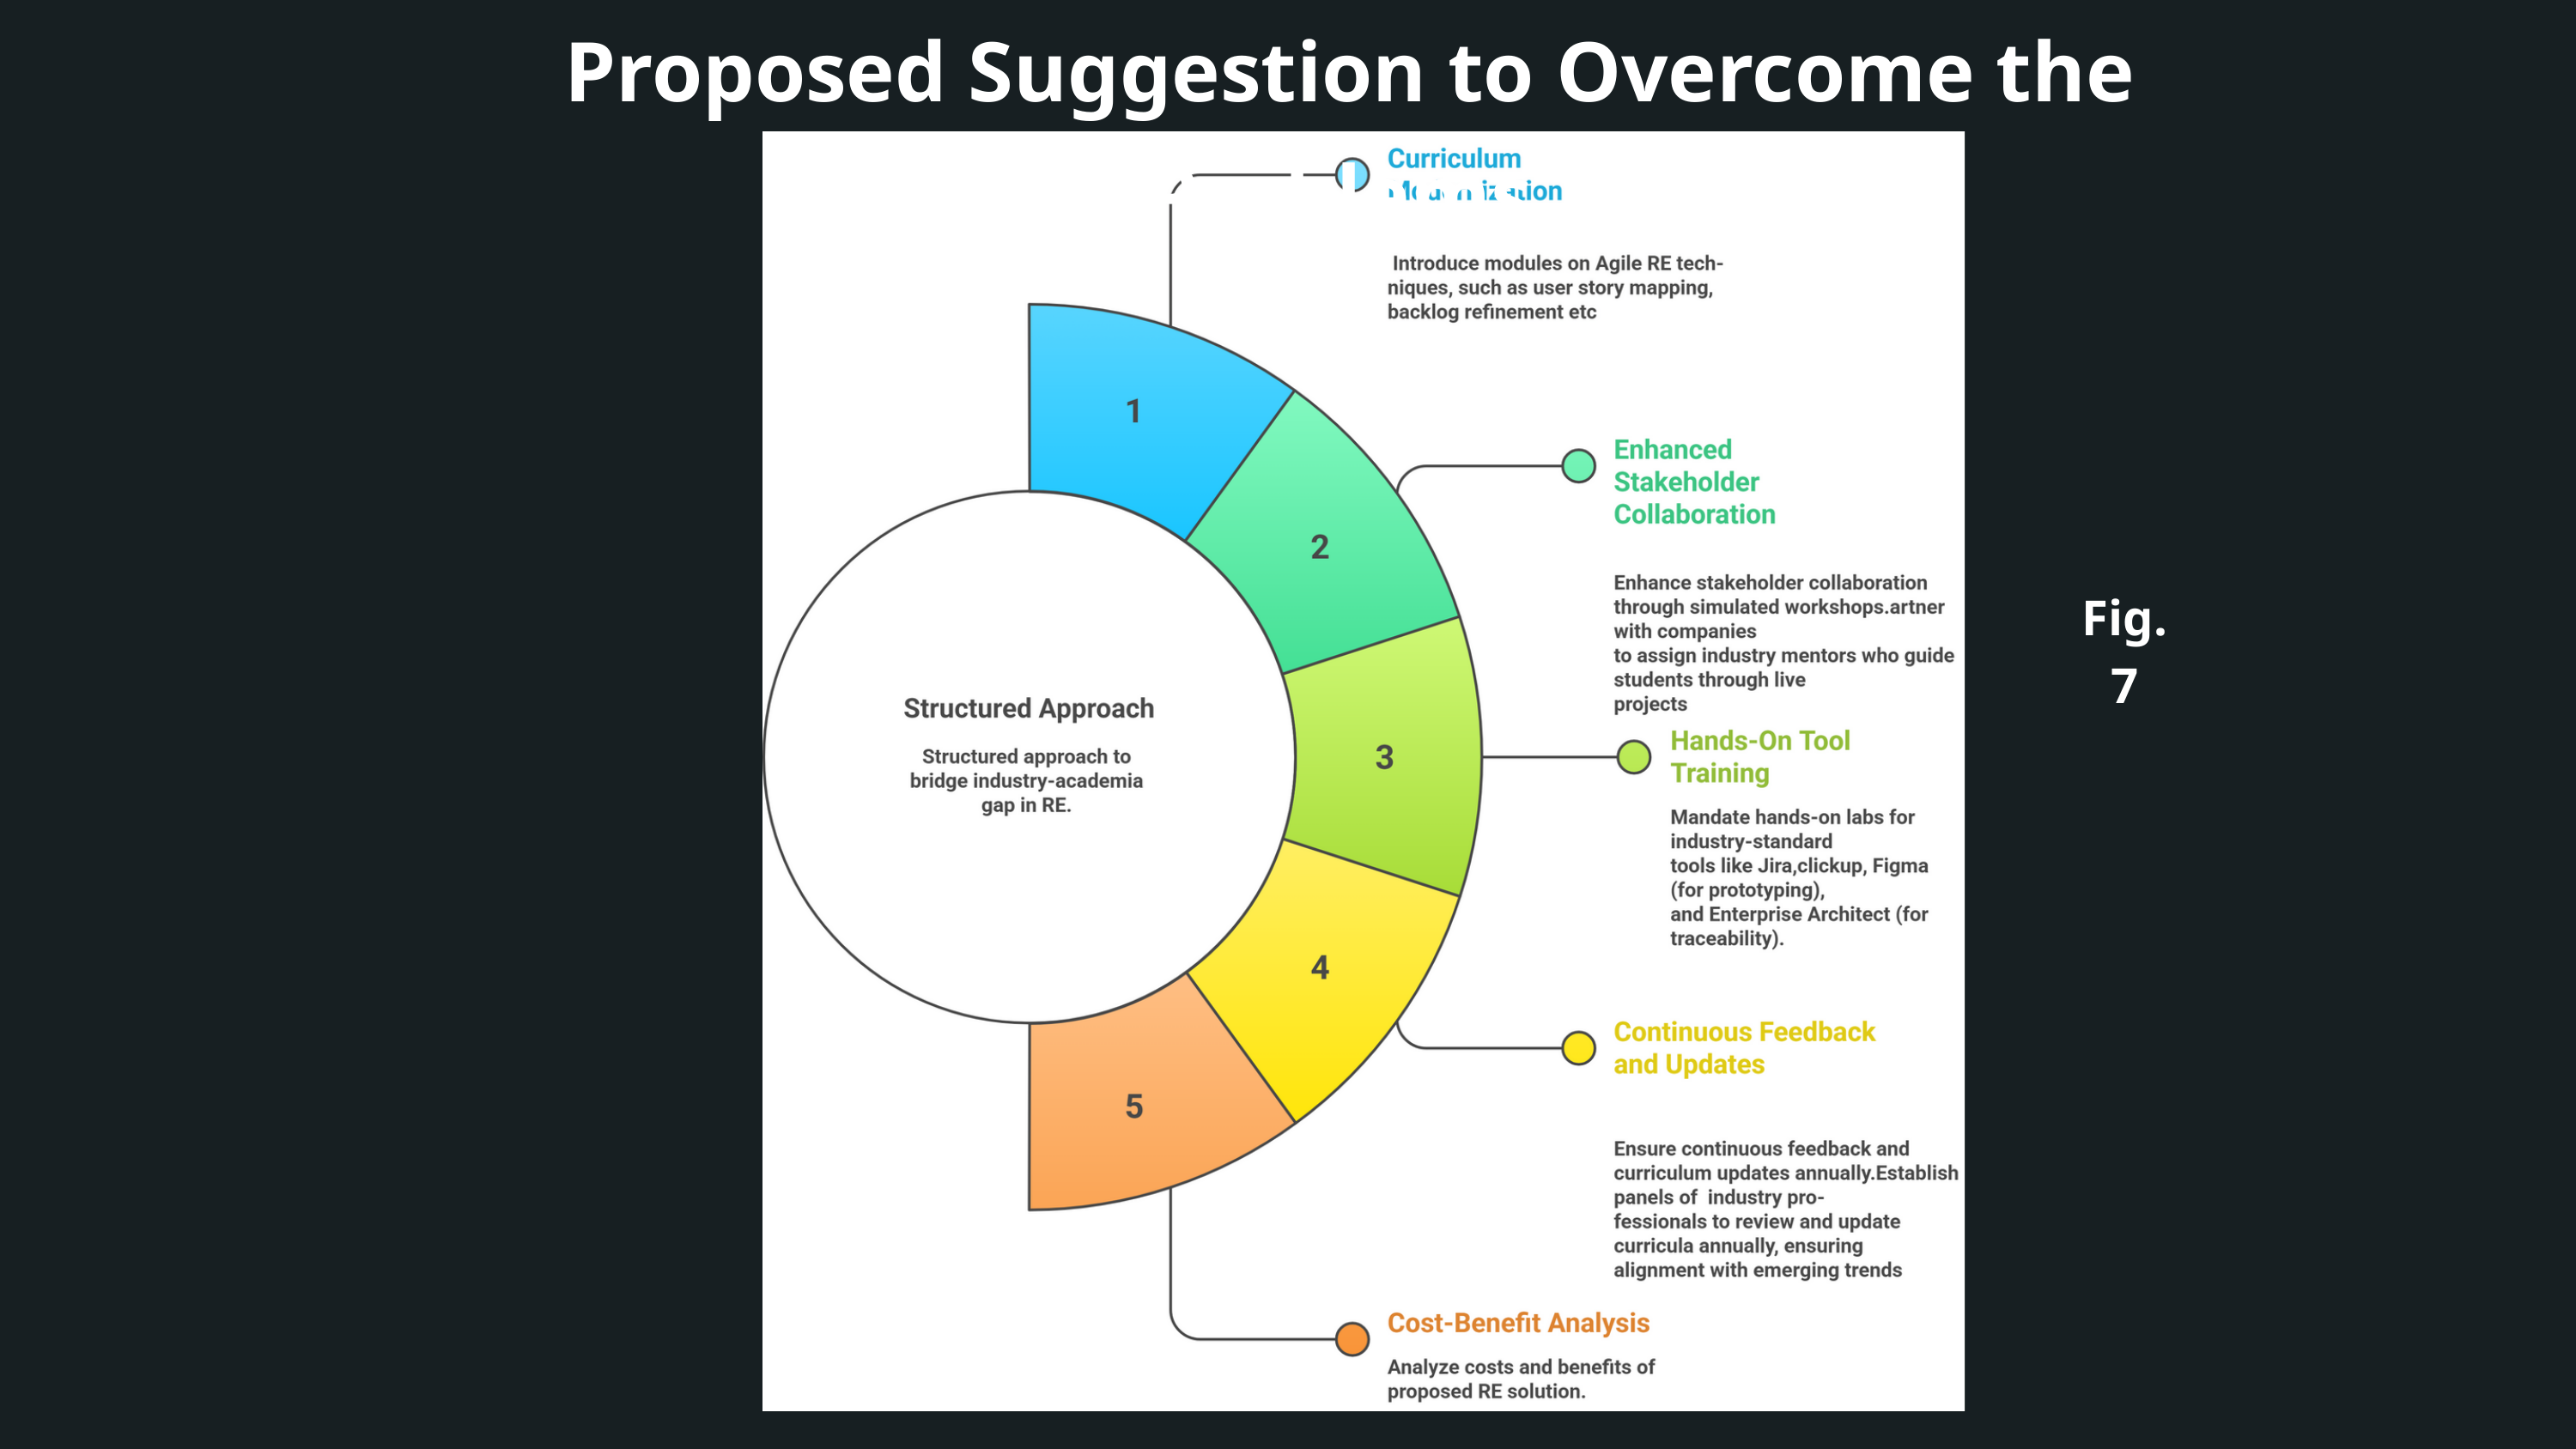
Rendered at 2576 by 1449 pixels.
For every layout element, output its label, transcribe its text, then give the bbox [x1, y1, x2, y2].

text_box Fig.7 [2071, 577, 2178, 713]
text_box [762, 242, 1965, 1411]
text_box Proposed Suggestion to Overcome the Problems [429, 0, 2249, 242]
